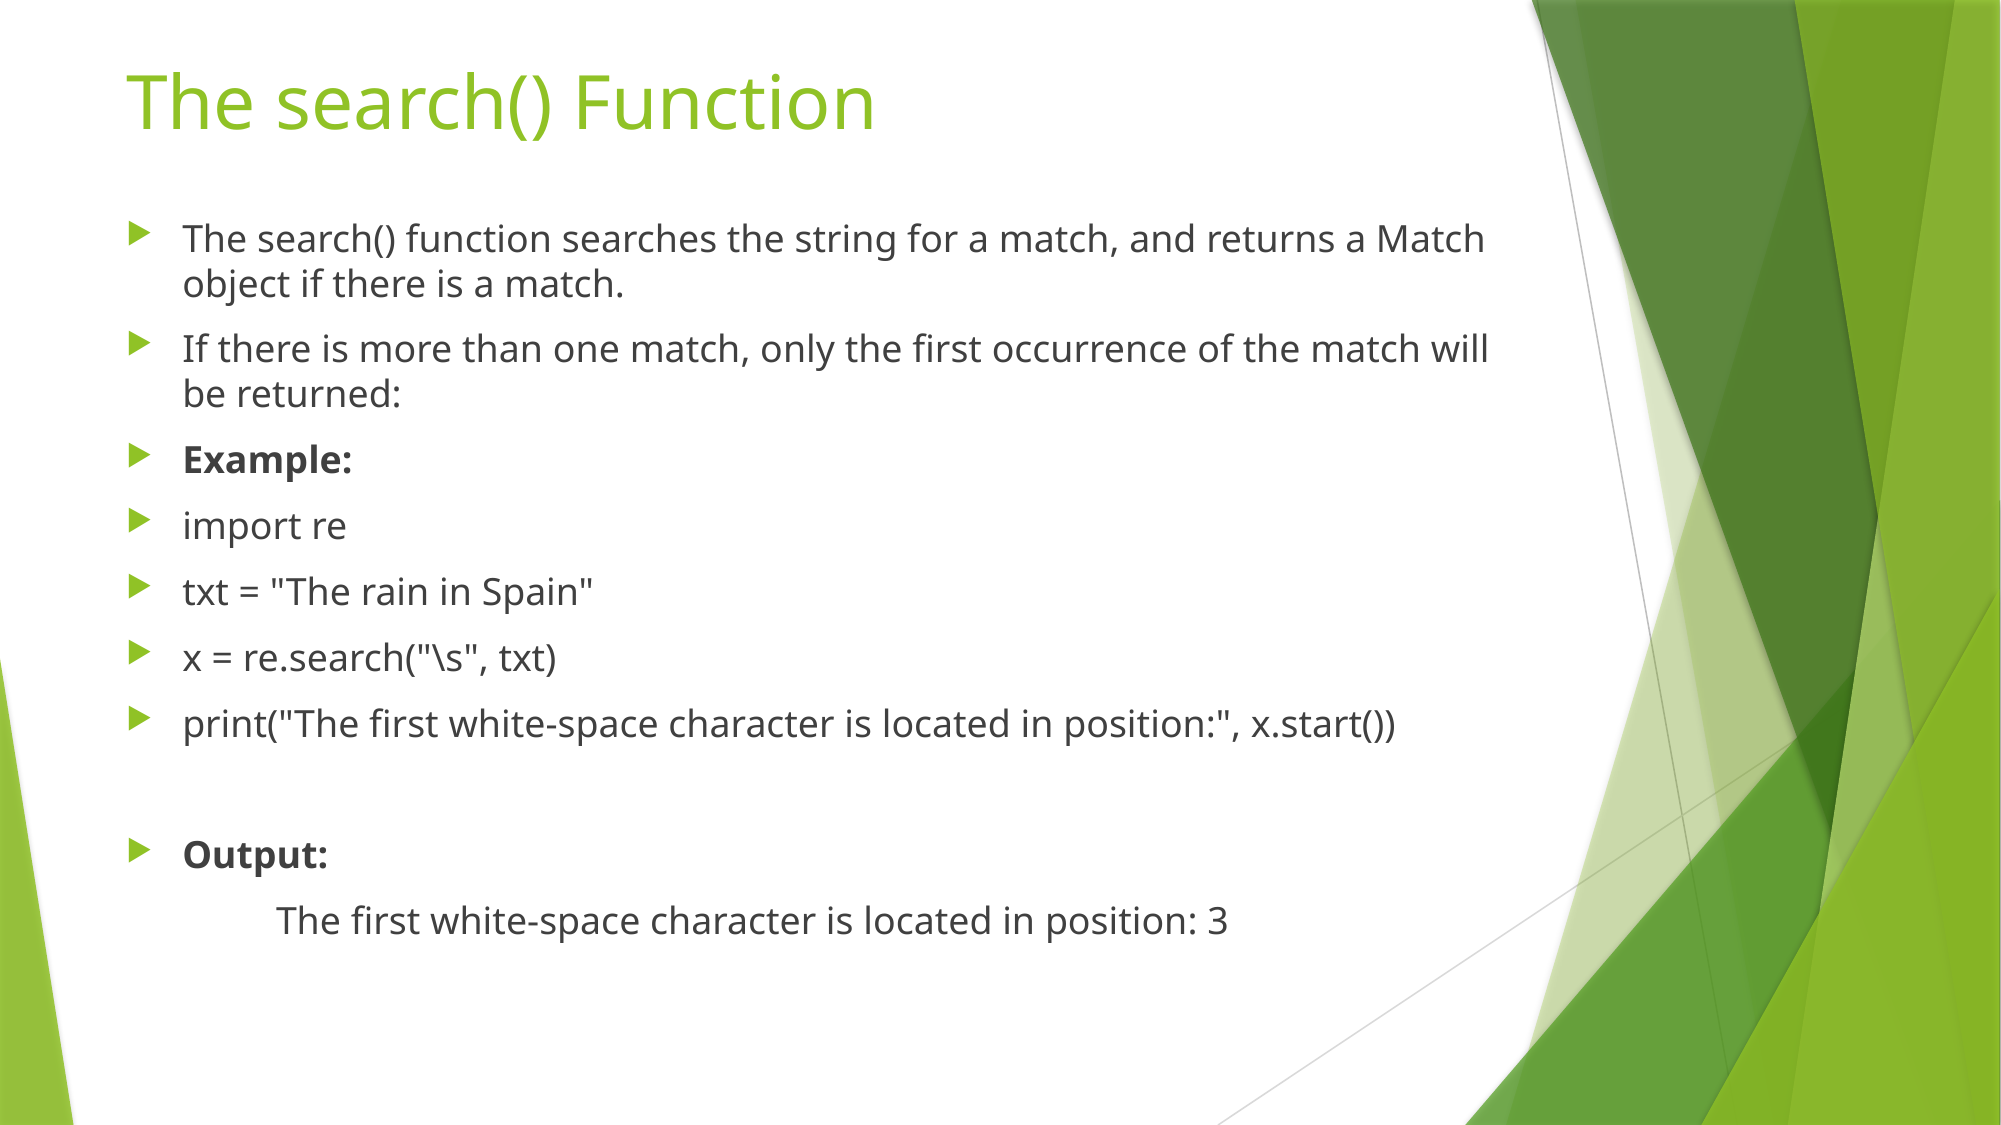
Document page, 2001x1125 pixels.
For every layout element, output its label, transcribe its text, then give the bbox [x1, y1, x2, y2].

list The search() function searches the string for a match, and returns a Match object if there is a match. If there is more than one match, only the first occurrence of the match will be returned: Example: import re txt = "The rain in Spain" x = re.search("\s", txt) print("The first white-space character is located in position:", x.start()) Output: The first white-space character is located in position: 3 [111, 207, 1522, 1079]
title The search() Function [111, 47, 1522, 207]
